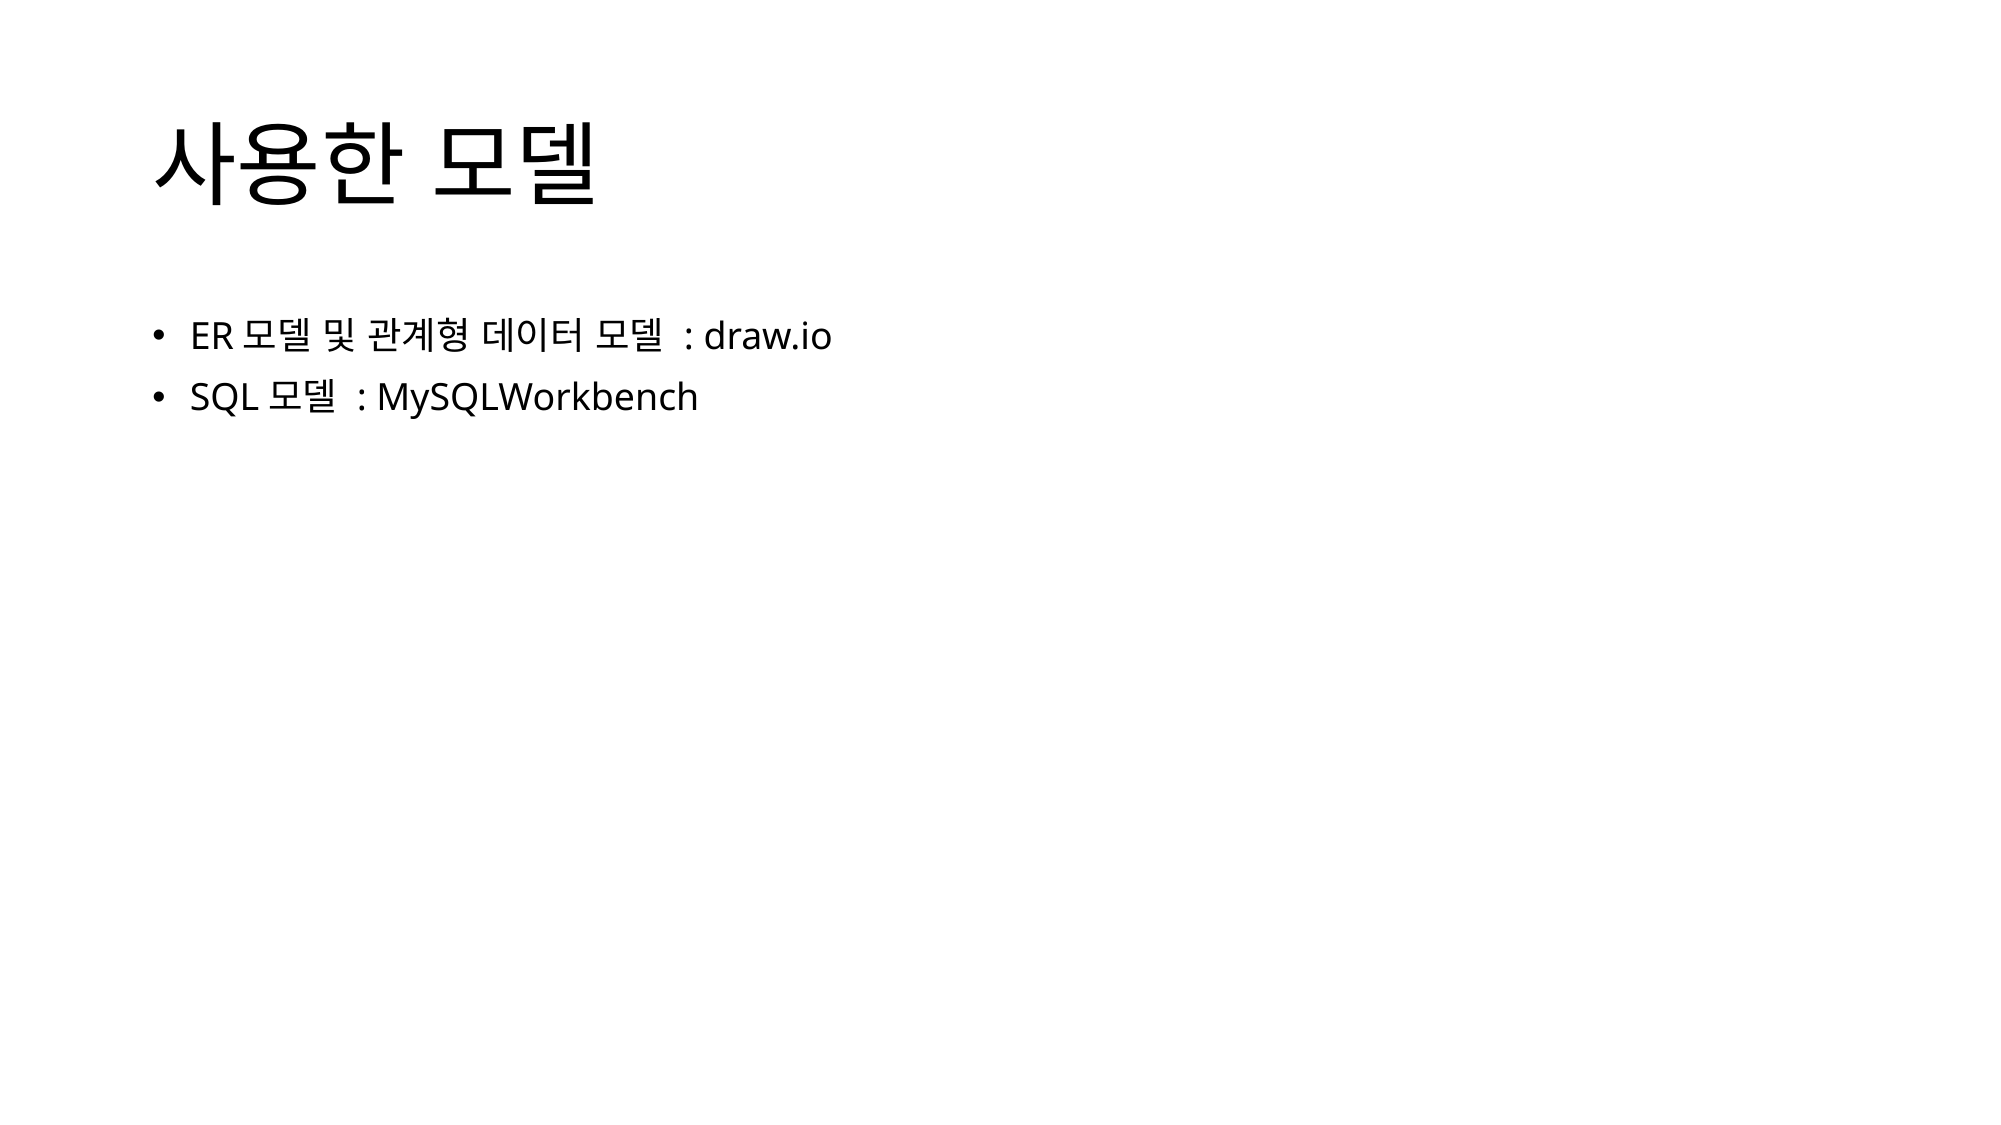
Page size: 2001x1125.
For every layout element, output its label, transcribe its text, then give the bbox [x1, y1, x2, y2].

list ER모델 및 관계형 데이터 모델 : draw.io SQL모델 : MySQLWorkbench [137, 309, 1863, 1024]
title 사용한 모델 [137, 59, 1863, 278]
